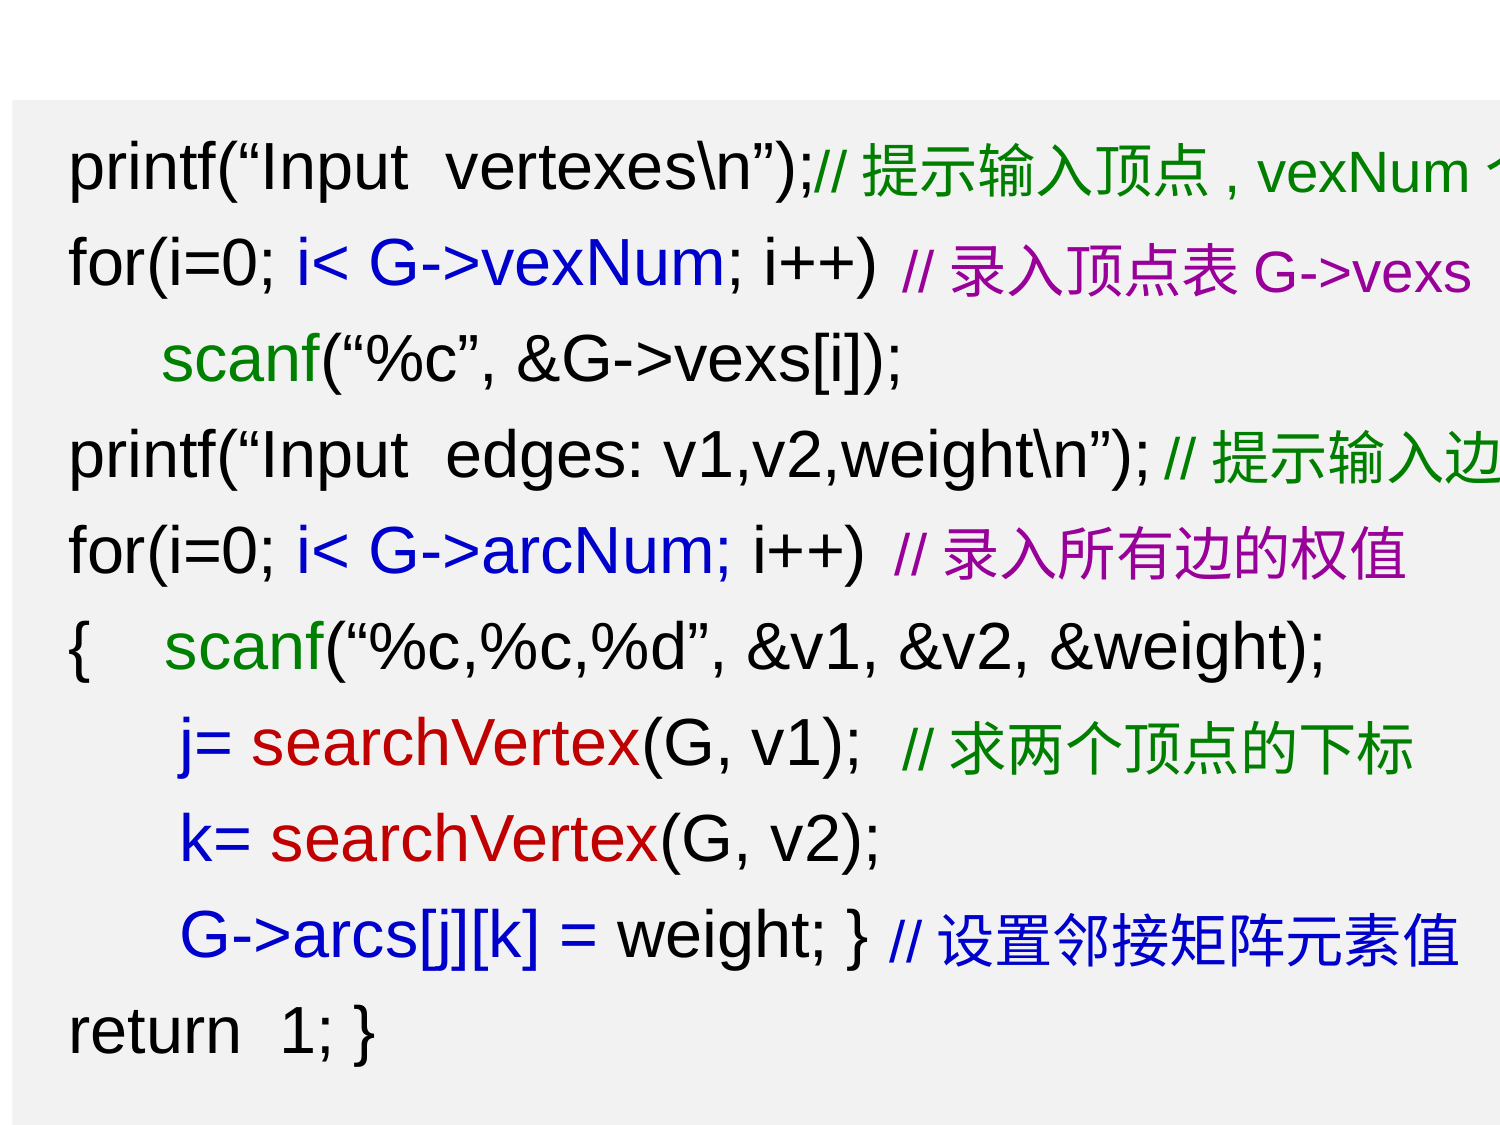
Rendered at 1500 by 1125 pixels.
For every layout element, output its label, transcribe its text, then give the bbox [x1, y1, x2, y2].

text_box //求两个顶点的下标 [887, 687, 1500, 790]
text_box //设置邻接矩阵元素值 [875, 879, 1500, 982]
text_box //录入所有边的权值 [880, 492, 1500, 595]
text_box //提示输入边 [1149, 396, 1500, 492]
text_box printf(“Input vertexes\n”); for(i=0; i< G->vexNum; i++) scanf(“%c”, &G->vexs[i]); printf(“Input edges: v1,v2,weight\n”); for(i=0; i< G->arcNum; i++) { scanf(“%c,%c,%d”, &v1, &v2, &weight); j= searchVertex(G, v1); k= searchVertex(G, v2); G->arcs[j][k] = weight; } return 1; } [12, 99, 1500, 1125]
text_box //提示输入顶点, vexNum个 [799, 109, 1500, 212]
text_box //录入顶点表G->vexs [887, 209, 1500, 312]
